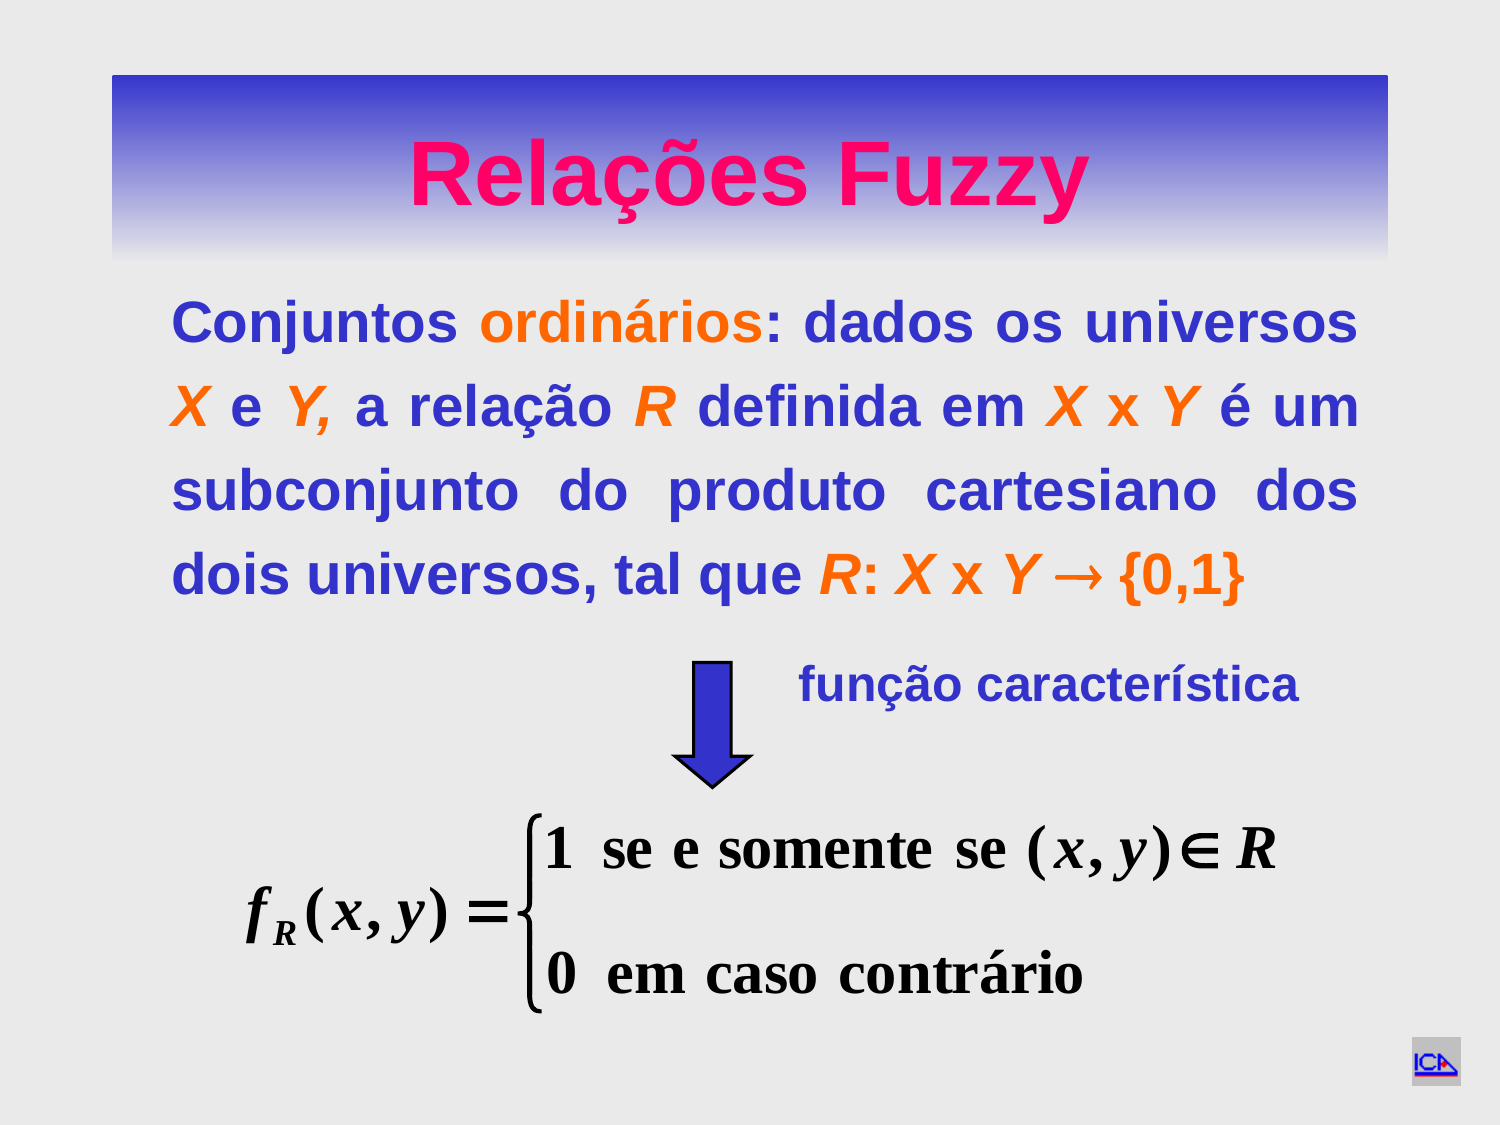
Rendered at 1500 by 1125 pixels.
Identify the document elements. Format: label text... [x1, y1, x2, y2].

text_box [212, 799, 1292, 1024]
text_box [674, 662, 750, 788]
text_box [87, 237, 1350, 388]
picture [1412, 1037, 1461, 1086]
text_box Conjuntos ordinários: dados os universos X e Y, a relação R definida em X x Y é um subconjunto do produto cartesiano dos dois universos, tal que R: X x Y  {0,1} função característica [99, 262, 1375, 1063]
title Relações Fuzzy [112, 74, 1388, 263]
